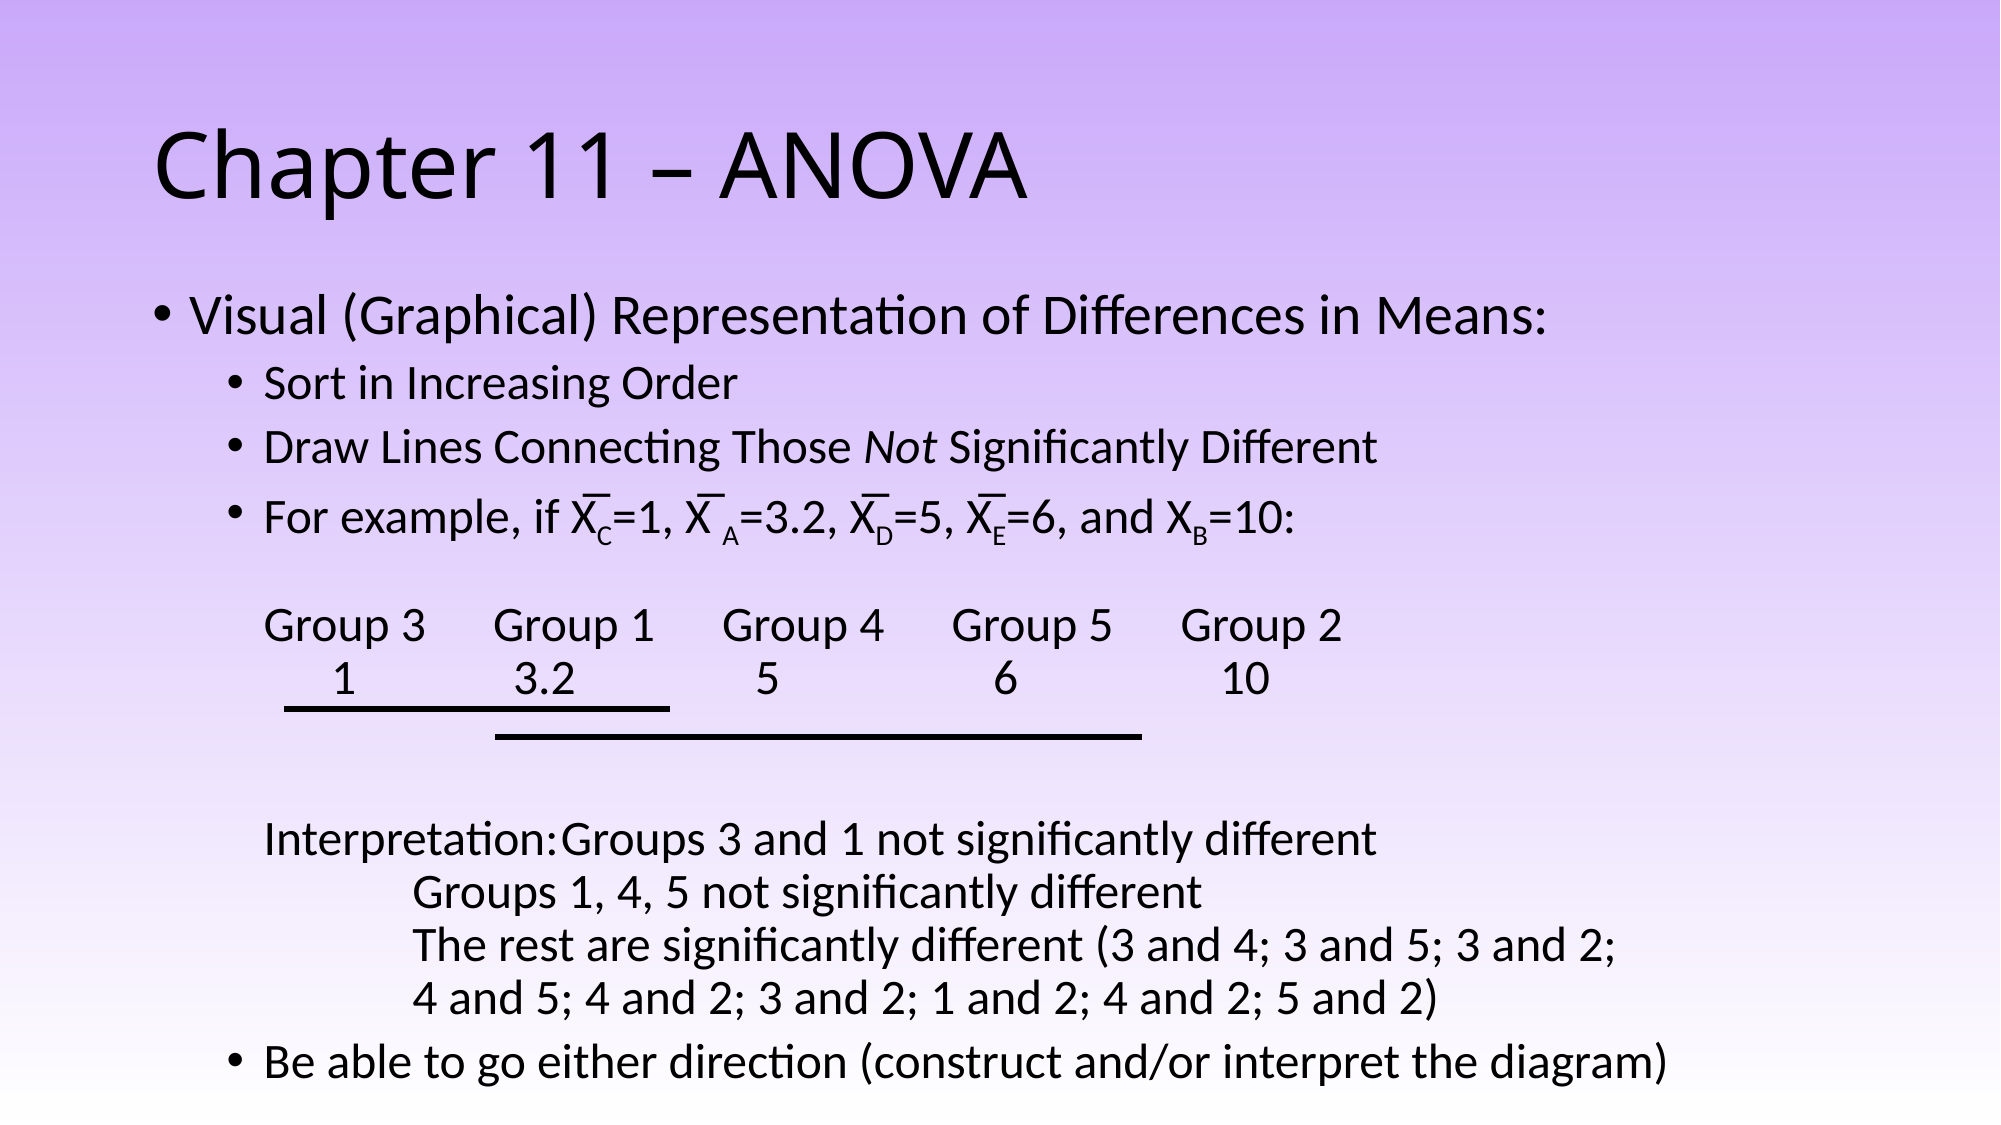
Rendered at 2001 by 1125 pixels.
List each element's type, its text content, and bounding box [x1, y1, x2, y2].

list Visual (Graphical) Representation of Differences in Means: Sort in Increasing Order Draw Lines Connecting Those Not Significantly Different For example, if X̅C=1, X̅ A=3.2, X̅D=5, X̅E=6, and XB=10: Group 3 Group 1 Group 4 Group 5 Group 2 1 3.2 5 6 10 Interpretation: Groups 3 and 1 not significantly different Groups 1, 4, 5 not significantly different The rest are significantly different (3 and 4; 3 and 5; 3 and 2; 4 and 5; 4 and 2; 3 and 2; 1 and 2; 4 and 2; 5 and 2) Be able to go either direction (construct and/or interpret the diagram) [137, 277, 1863, 1125]
title Chapter 11 – ANOVA [137, 59, 1863, 277]
